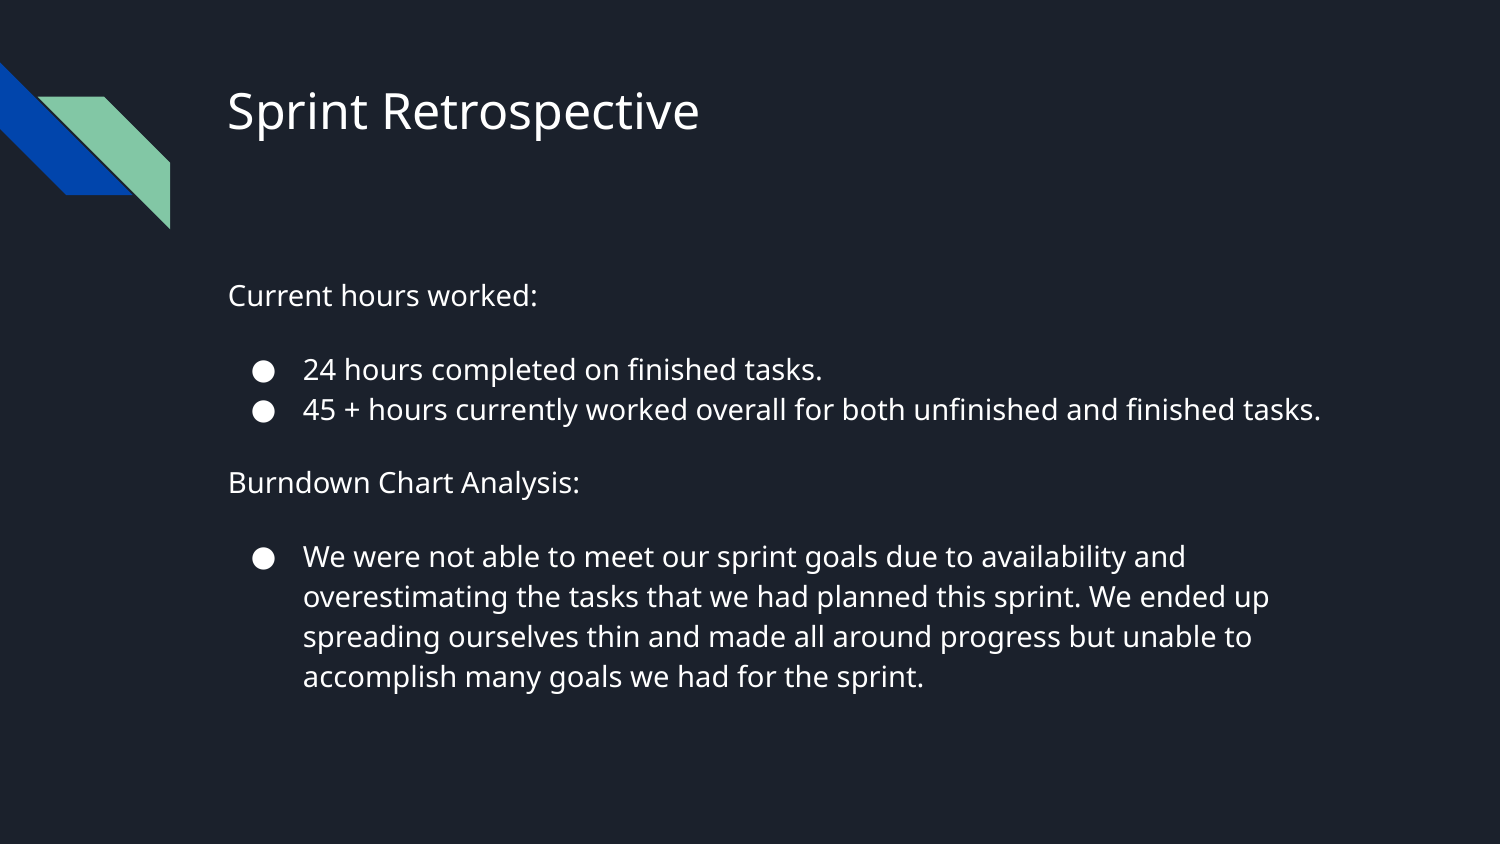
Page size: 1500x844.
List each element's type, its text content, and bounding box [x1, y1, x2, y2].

list Current hours worked: 24 hours completed on finished tasks. 45 + hours currently worked overall for both unfinished and finished tasks. Burndown Chart Analysis: We were not able to meet our sprint goals due to availability and overestimating the tasks that we had planned this sprint. We ended up spreading ourselves thin and made all around progress but unable to accomplish many goals we had for the sprint. [212, 257, 1368, 735]
title Sprint Retrospective [212, 64, 1368, 215]
